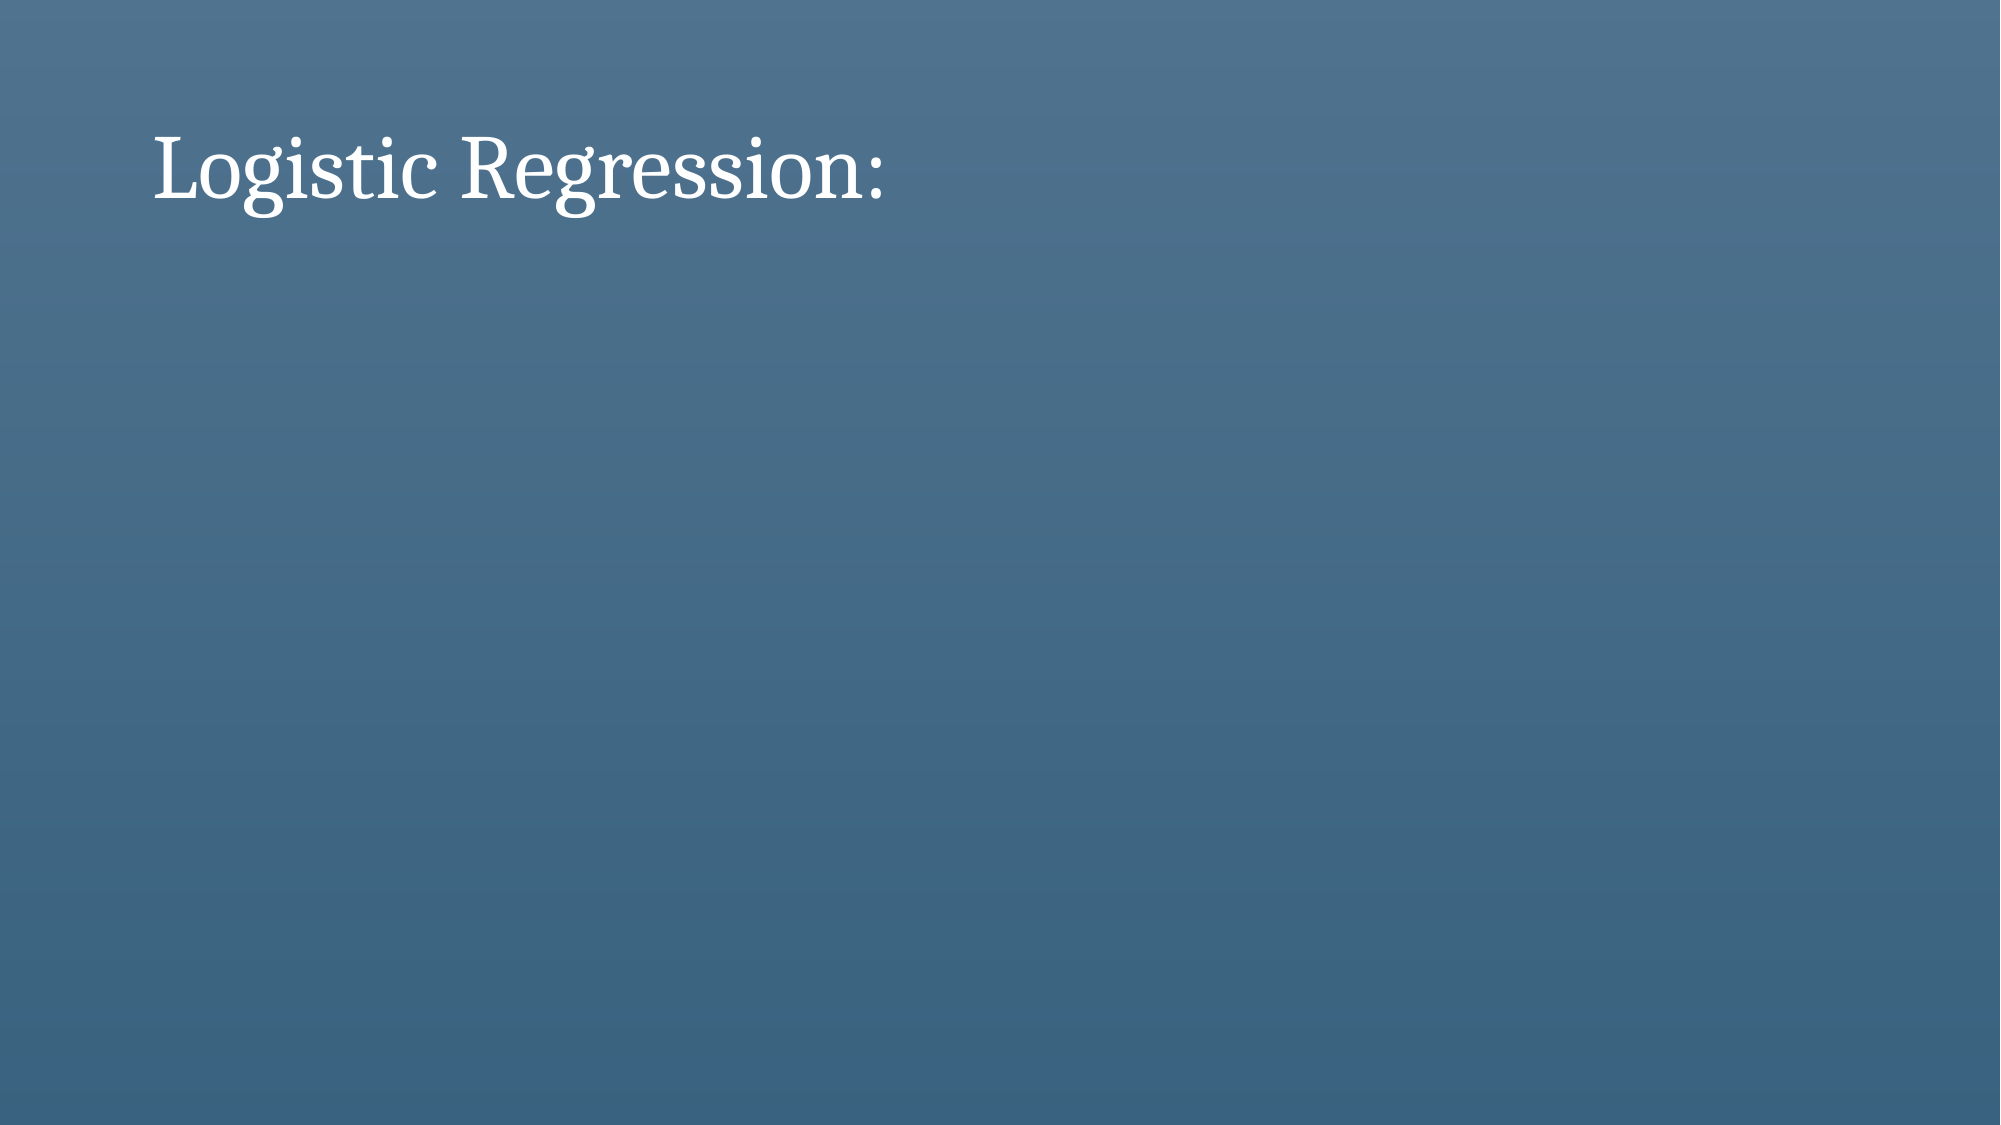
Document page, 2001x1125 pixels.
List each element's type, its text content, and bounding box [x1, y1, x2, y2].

title Logistic Regression: [137, 59, 1863, 278]
